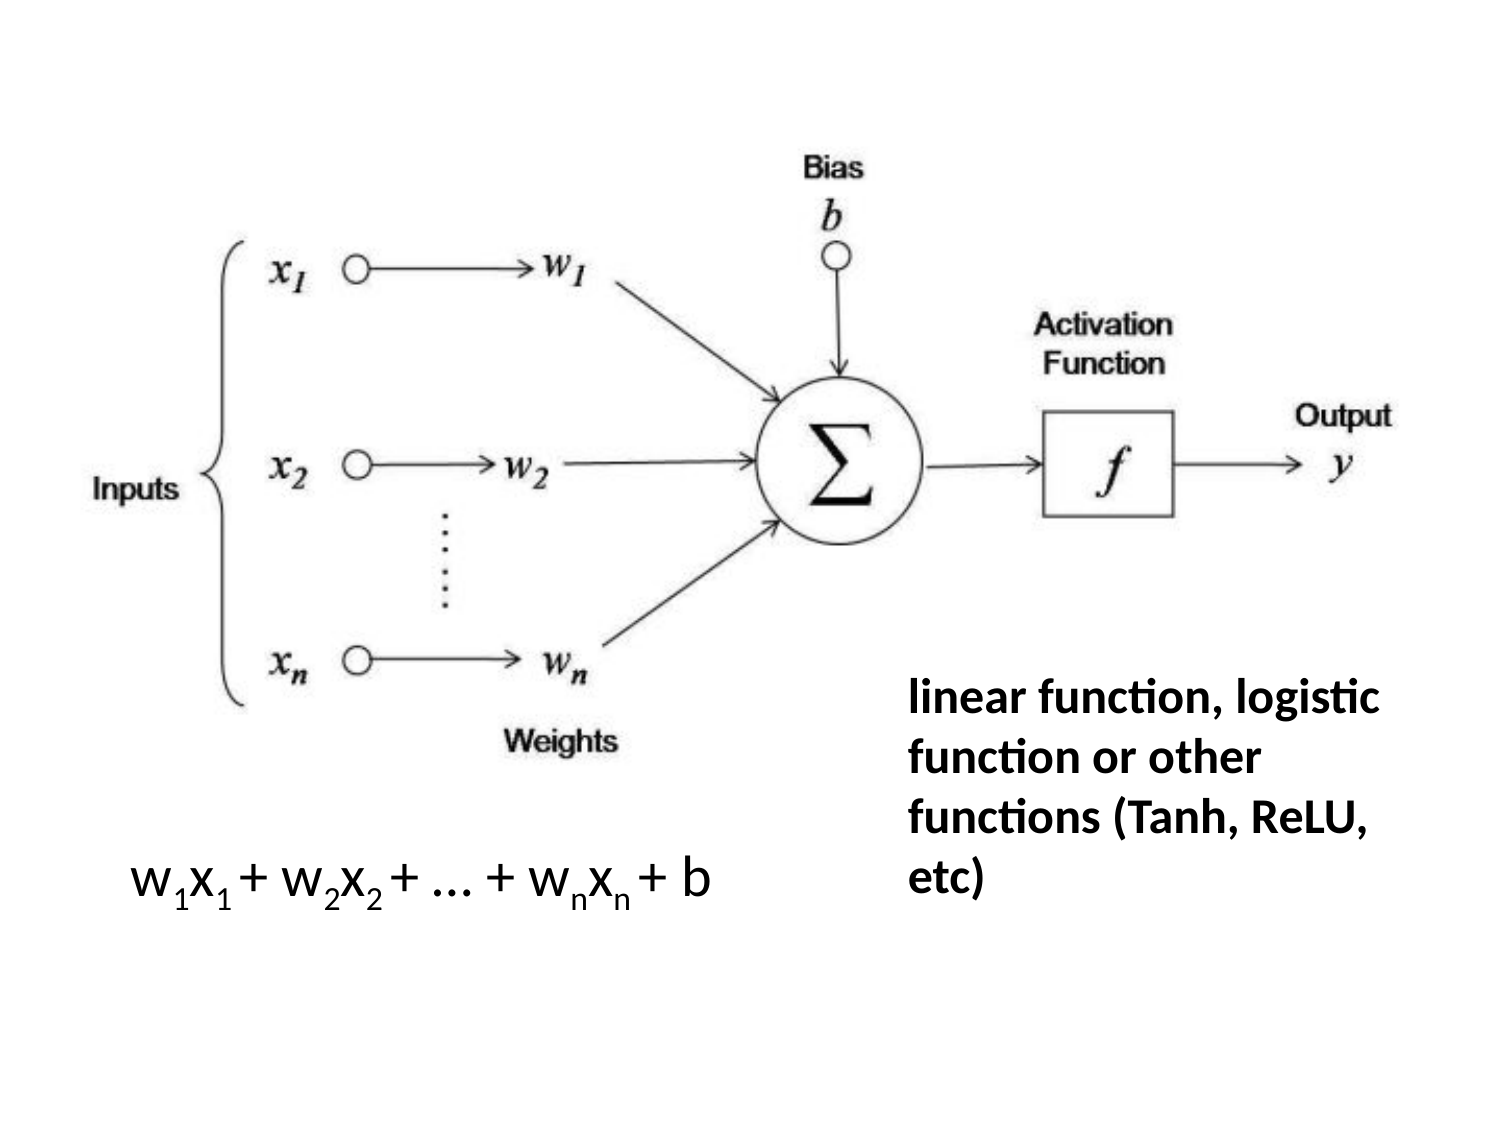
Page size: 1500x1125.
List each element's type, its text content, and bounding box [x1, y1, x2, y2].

picture [64, 97, 1422, 788]
text_box w1x1 + w2x2 + … + wnxn + b [116, 830, 727, 925]
text_box linear function, logistic function or other functions (Tanh, ReLU, etc) [893, 795, 1422, 911]
